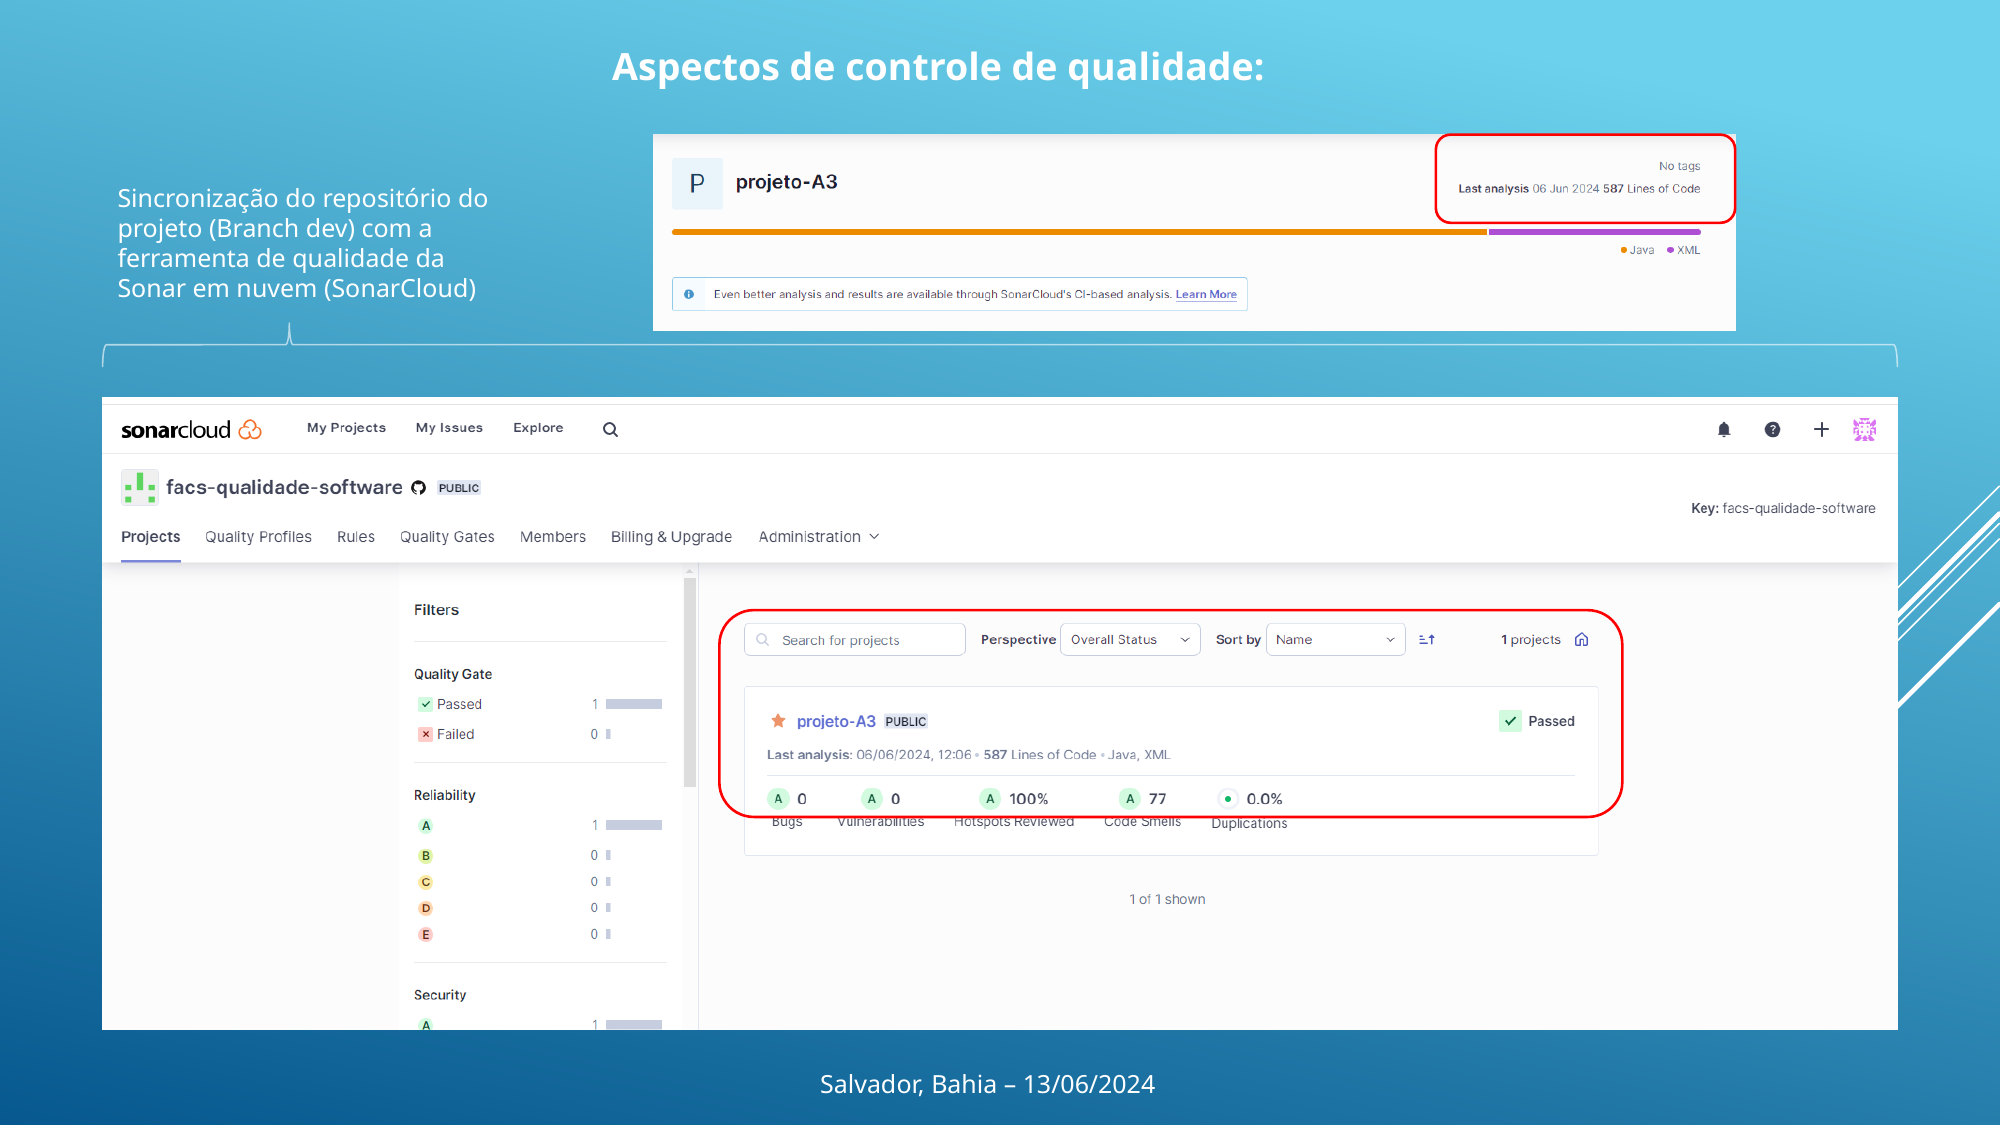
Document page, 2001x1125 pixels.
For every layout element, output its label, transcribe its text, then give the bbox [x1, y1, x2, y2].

text_box Salvador, Bahia – 13/06/2024 [805, 1060, 1195, 1106]
text_box Sincronização do repositório do projeto (Branch dev) com a ferramenta de qualidade da Sonar em nuvem (SonarCloud) [102, 174, 529, 310]
picture [102, 397, 1898, 1030]
text_box Aspectos de controle de qualidade: [597, 35, 1281, 96]
picture [653, 134, 1736, 331]
text_box [101, 322, 1899, 368]
